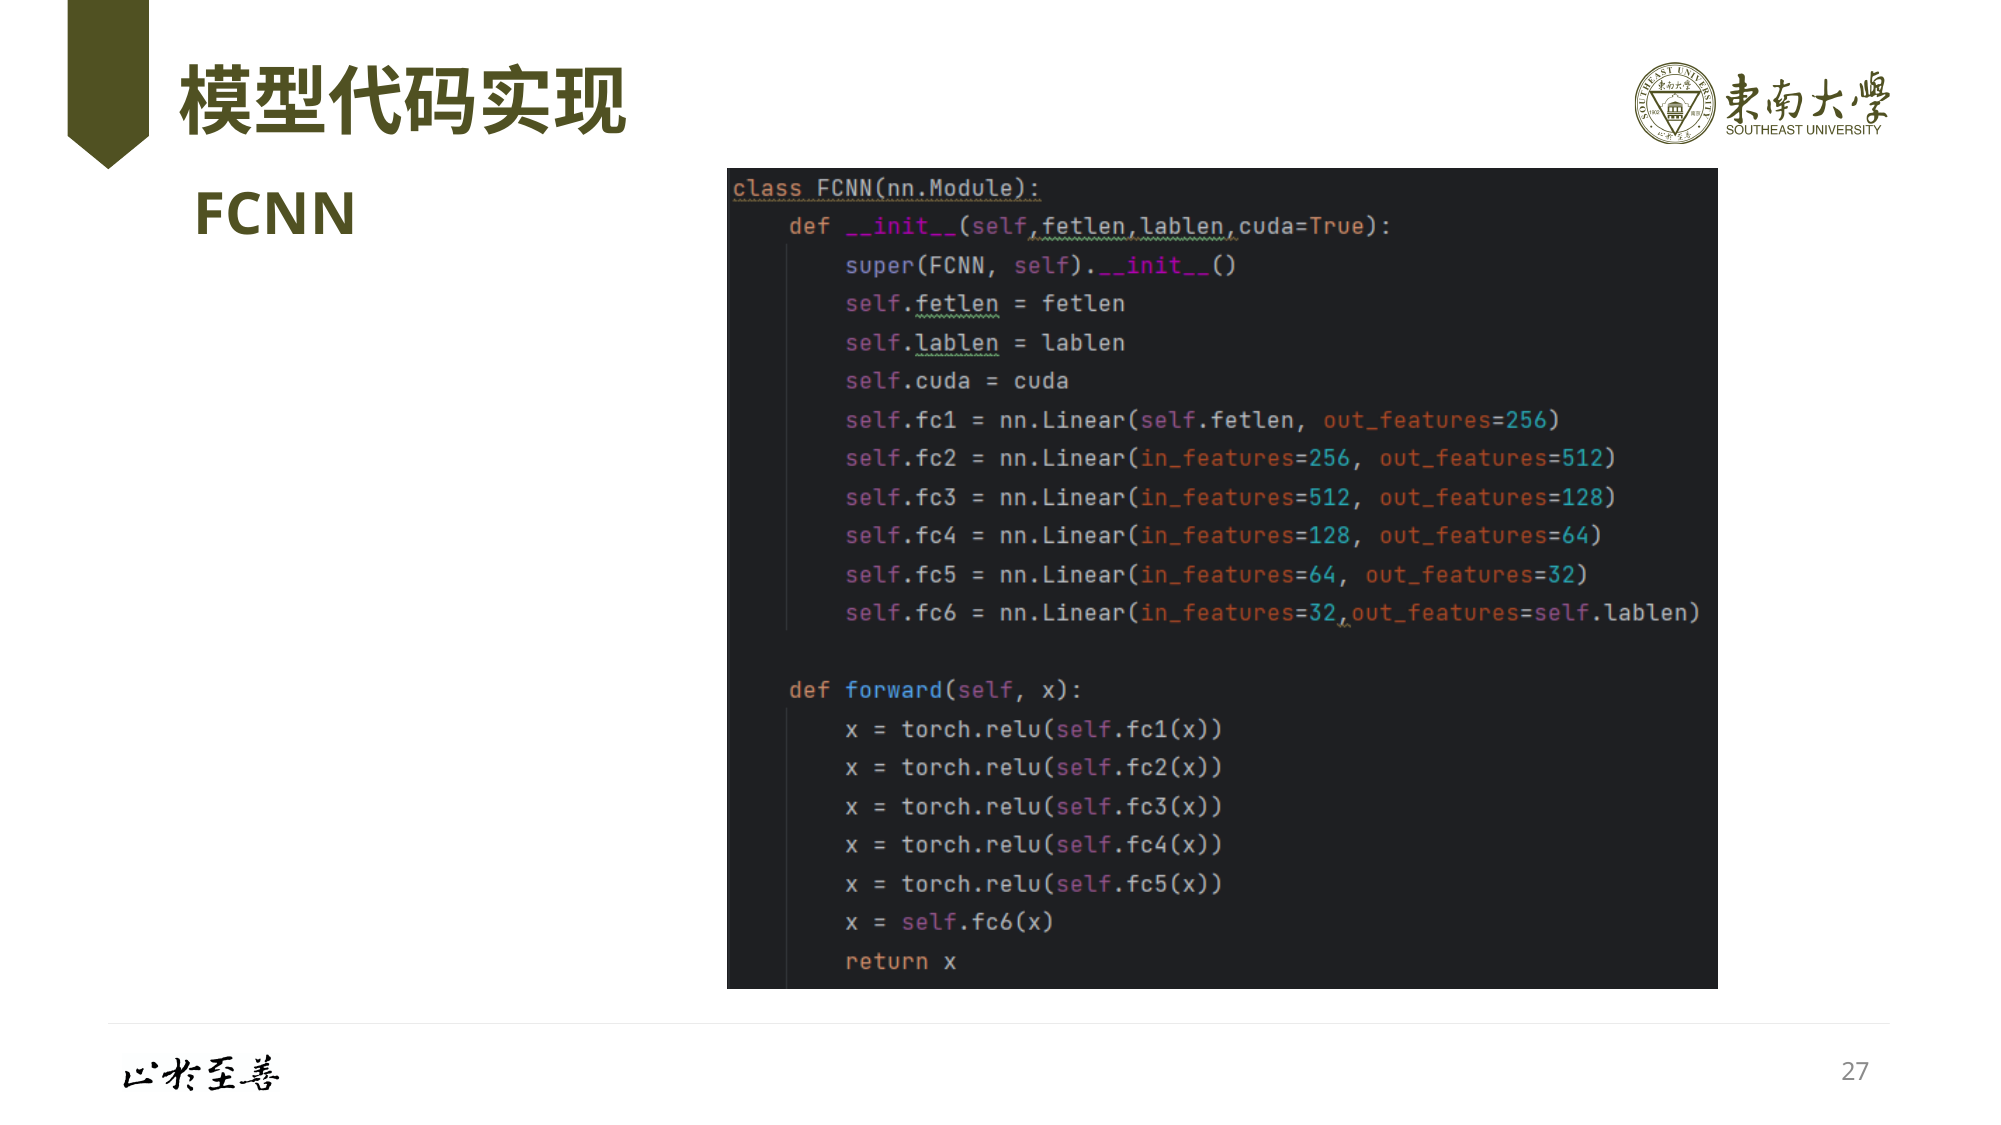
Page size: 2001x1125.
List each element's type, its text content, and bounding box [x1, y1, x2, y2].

slide_number 27 [1434, 1042, 1885, 1103]
picture [727, 168, 1718, 989]
picture [122, 1053, 280, 1092]
title 模型代码实现 [178, 39, 1519, 168]
text_box FCNN [178, 168, 727, 254]
